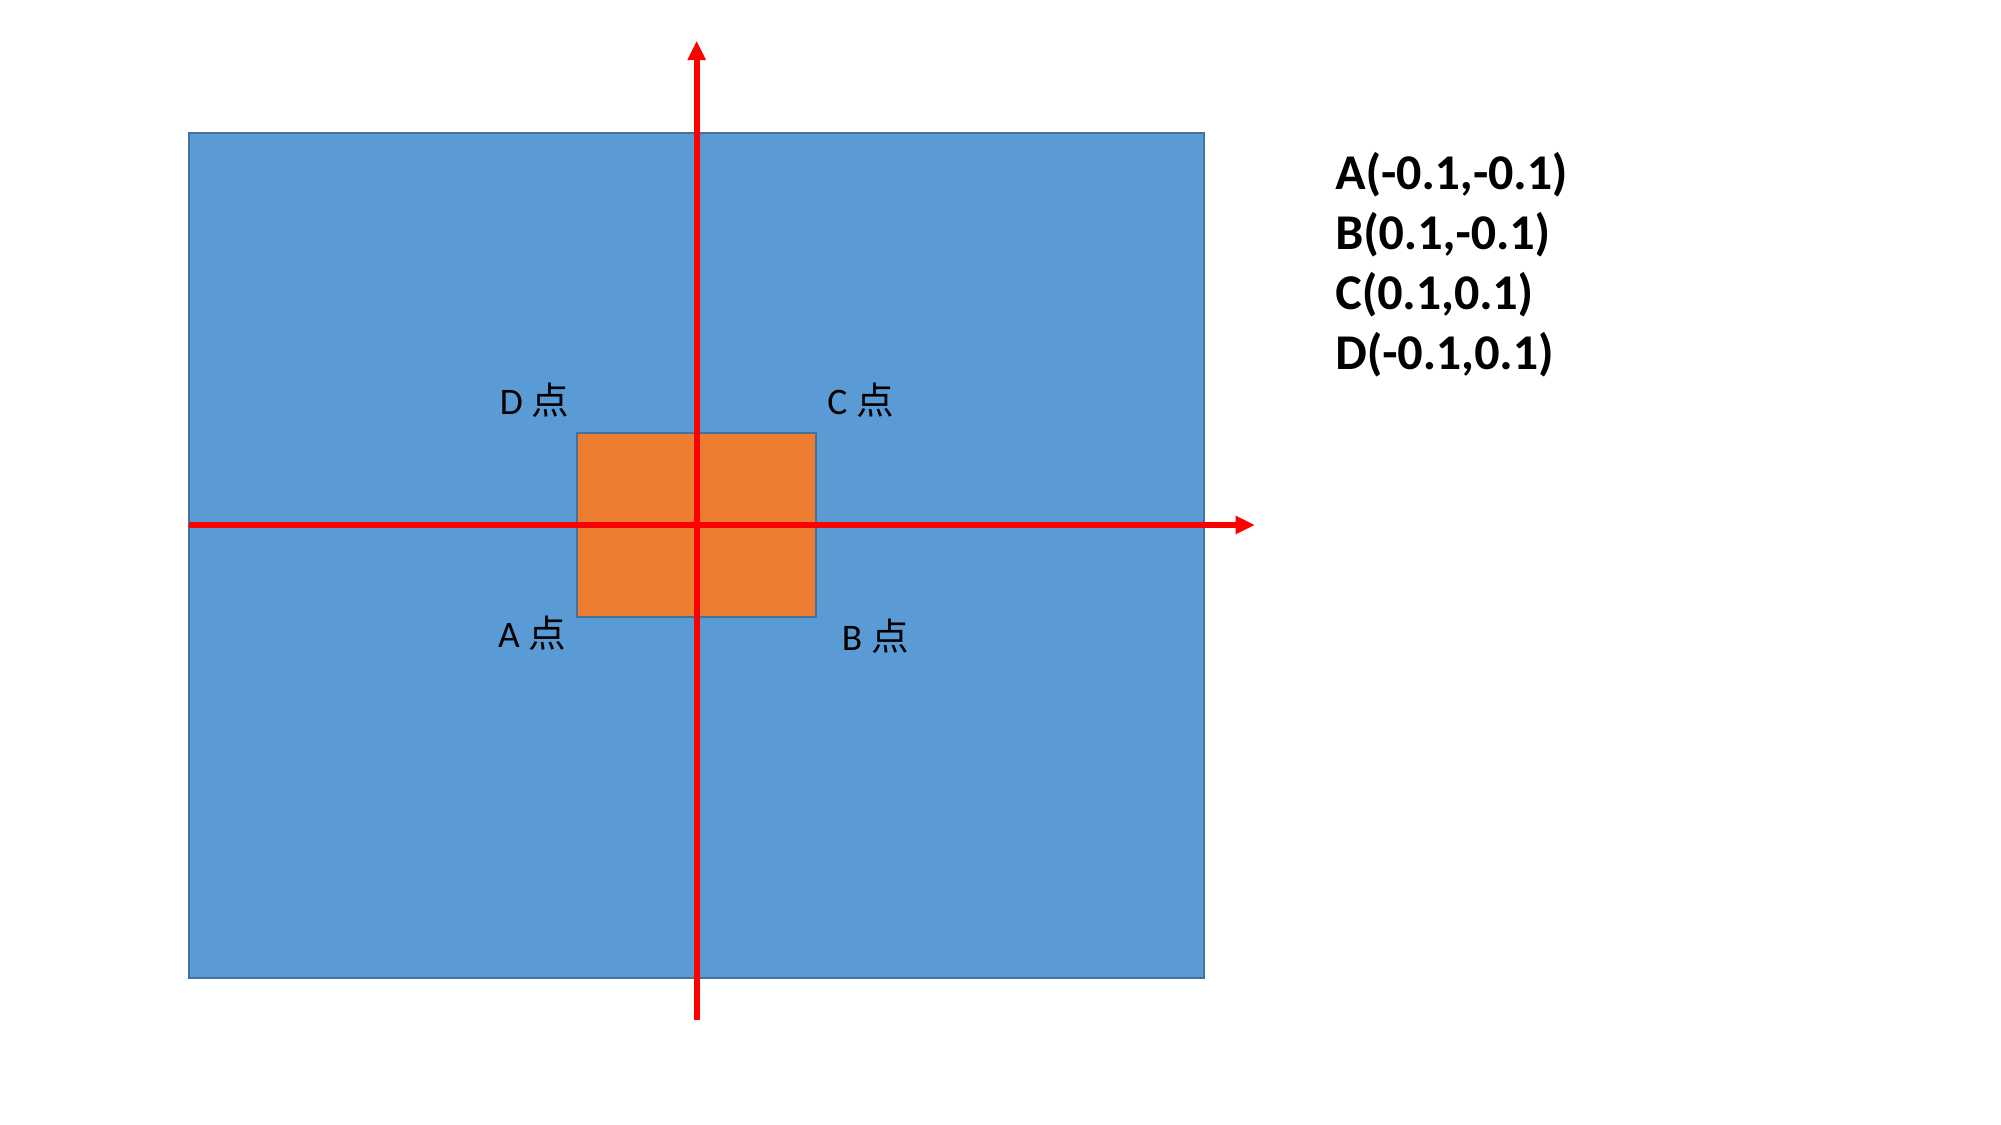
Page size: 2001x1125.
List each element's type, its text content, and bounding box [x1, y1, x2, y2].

text_box [700, 432, 817, 522]
text_box A(-0.1,-0.1) B(0.1,-0.1) C(0.1,0.1) D(-0.1,0.1) [1320, 132, 1825, 388]
text_box [700, 528, 817, 618]
text_box A点 [483, 602, 582, 663]
text_box D点 [484, 369, 584, 430]
text_box 啊 [188, 132, 694, 979]
text_box 啊 [700, 132, 1205, 522]
text_box C点 [812, 369, 909, 430]
text_box [576, 432, 694, 522]
text_box 啊 [700, 528, 1205, 979]
text_box B点 [827, 605, 924, 665]
text_box [576, 528, 694, 618]
